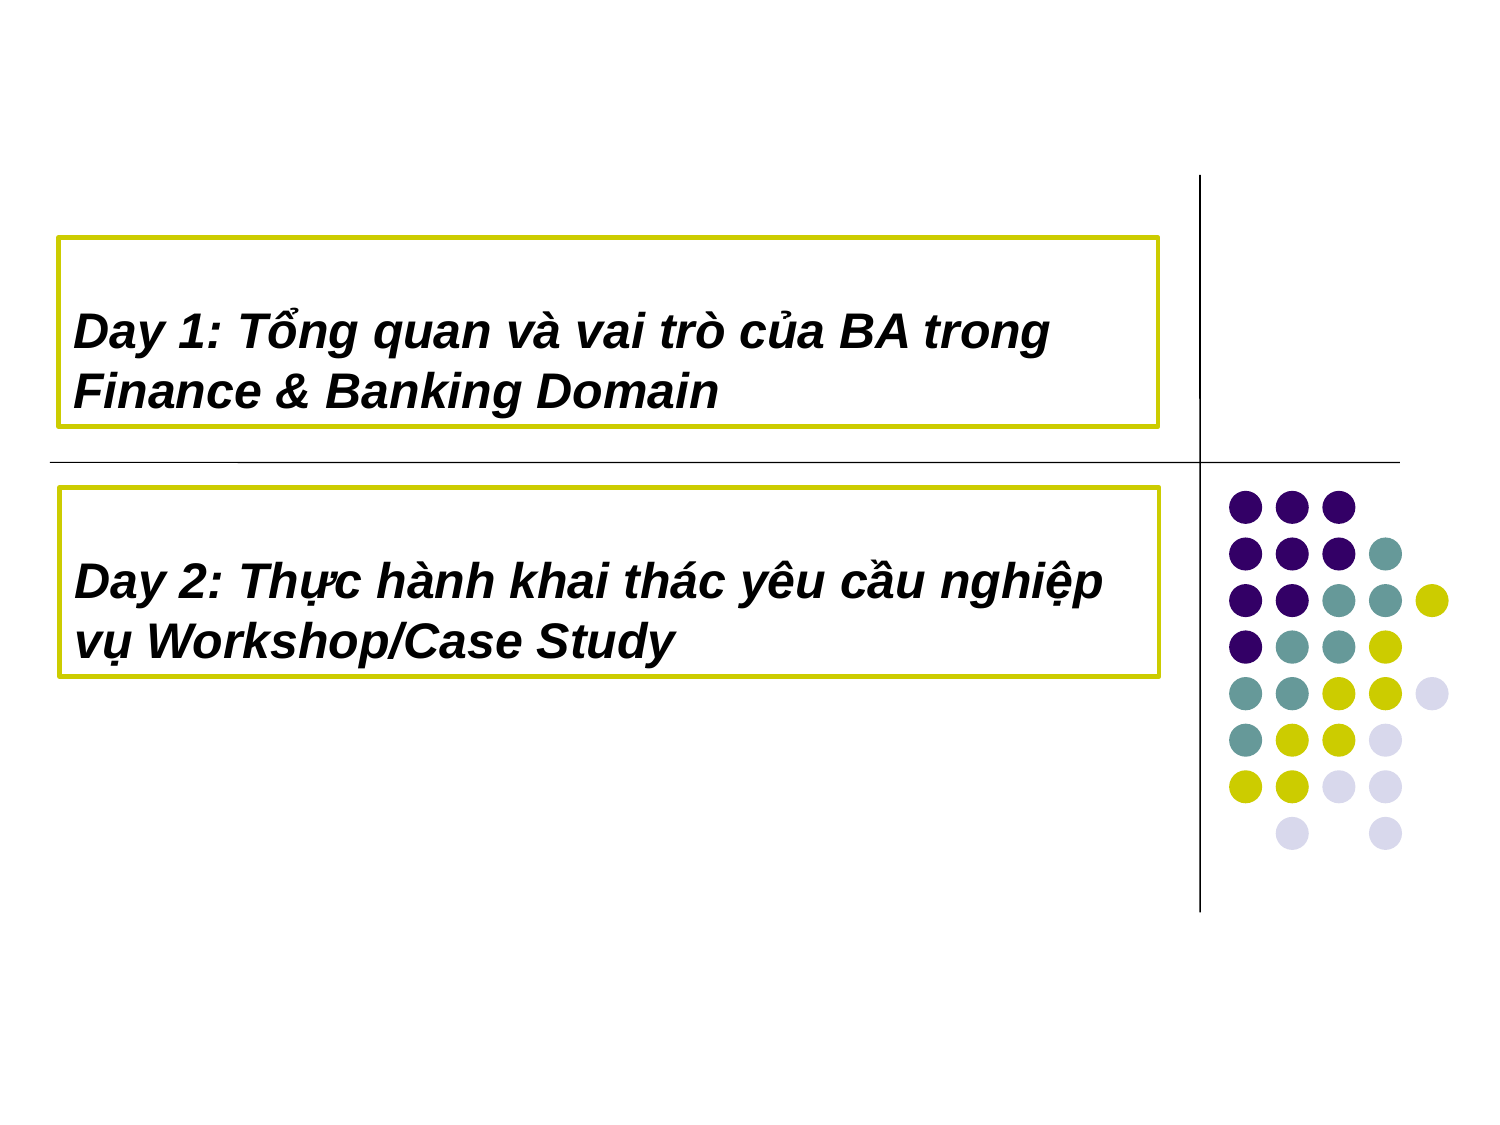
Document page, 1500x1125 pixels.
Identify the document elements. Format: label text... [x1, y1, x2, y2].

text_box Day 2: Thực hành khai thác yêu cầu nghiệp vụ Workshop/Case Study [57, 485, 1161, 679]
title Day 1: Tổng quan và vai trò của BA trong Finance & Banking Domain [56, 235, 1160, 429]
